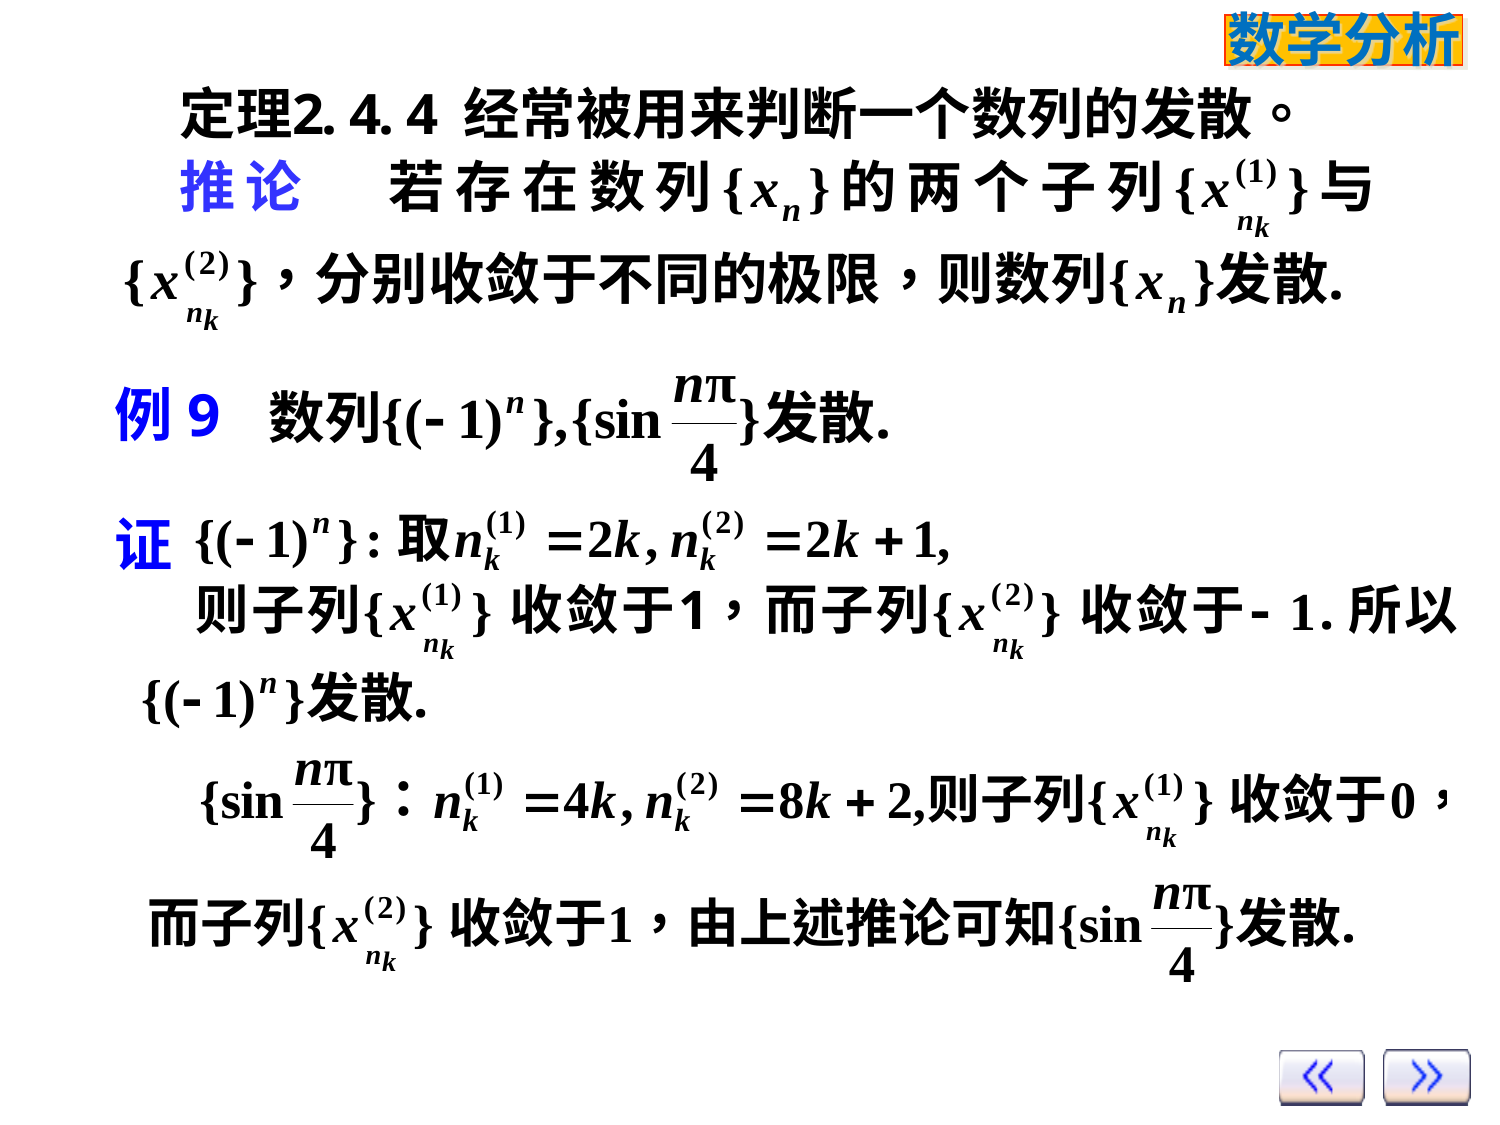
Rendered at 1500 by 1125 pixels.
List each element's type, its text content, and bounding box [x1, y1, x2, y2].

text_box 证 [100, 500, 175, 586]
text_box 例9 [100, 371, 177, 456]
picture [1383, 1049, 1471, 1106]
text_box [182, 373, 940, 501]
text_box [141, 503, 1459, 743]
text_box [123, 77, 1377, 366]
picture [1279, 1050, 1365, 1106]
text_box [147, 739, 1448, 1000]
